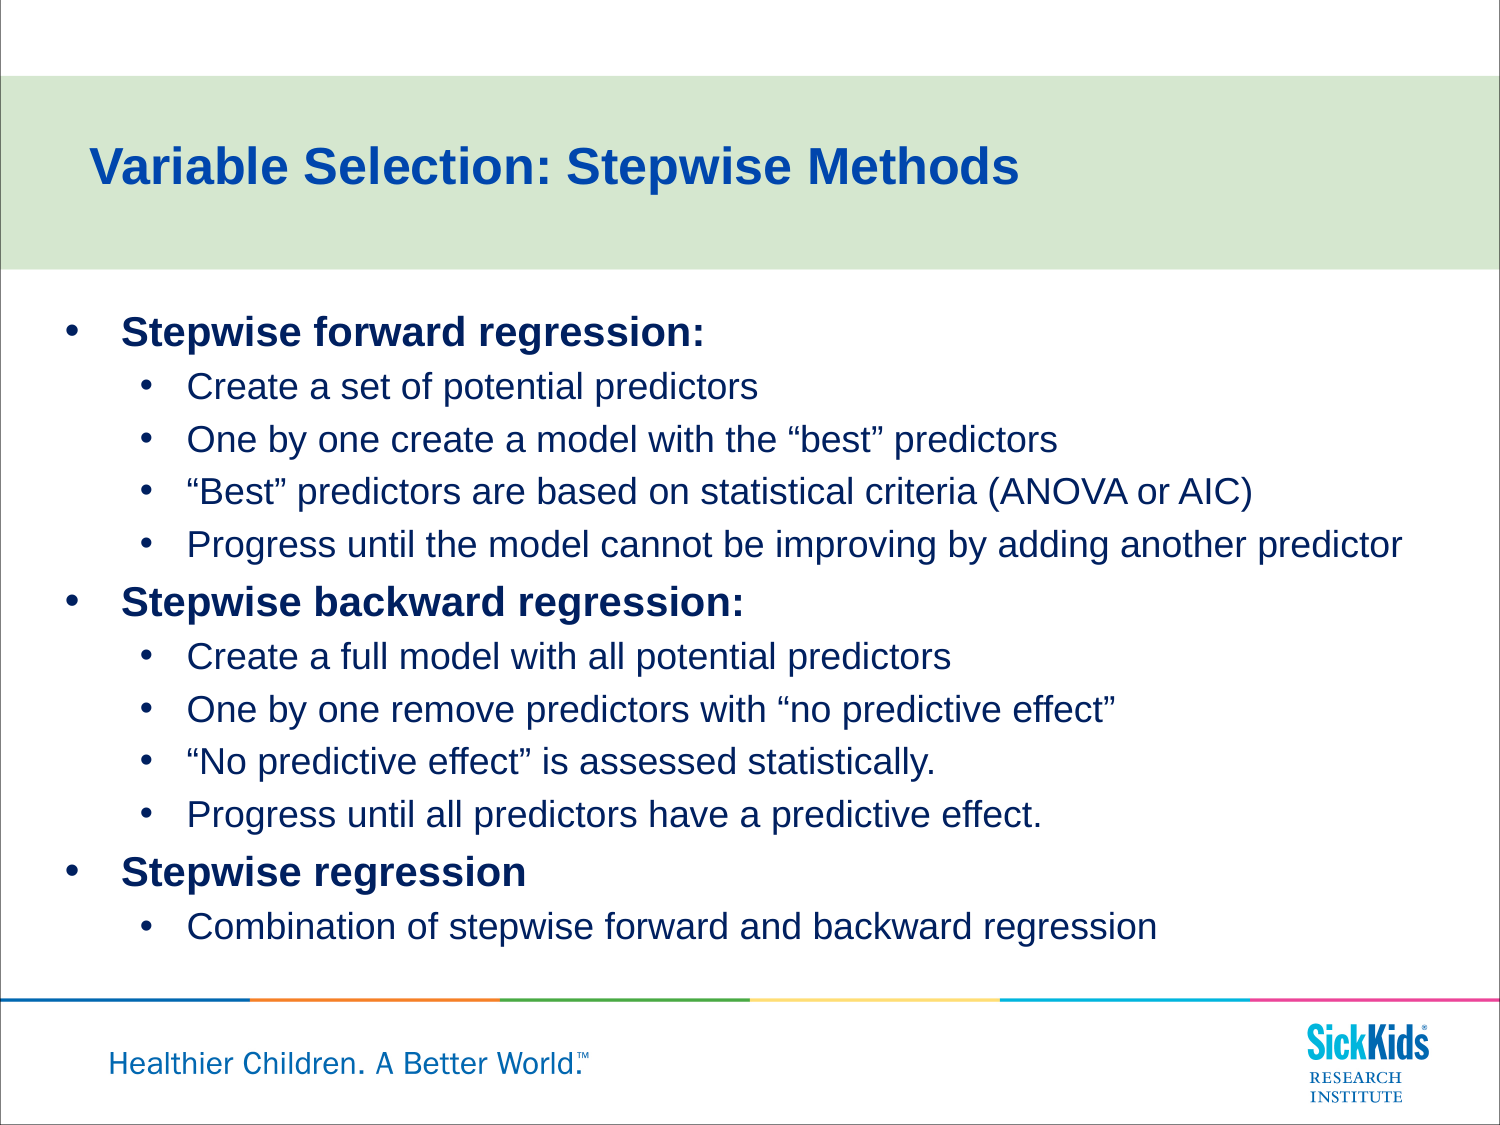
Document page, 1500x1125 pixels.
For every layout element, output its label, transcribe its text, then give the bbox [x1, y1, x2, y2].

picture [0, 0, 1500, 1125]
text_box Variable Selection: Stepwise Methods [75, 124, 1313, 213]
text_box Stepwise forward regression: Create a set of potential predictors One by one create a model with the “best” predictors “Best” predictors are based on statistical criteria (ANOVA or AIC) Progress until the model cannot be improving by adding another predictor Stepwise backward regression: Create a full model with all potential predictors One by one remove predictors with “no predictive effect” “No predictive effect” is assessed statistically. Progress until all predictors have a predictive effect. Stepwise regression Combination of stepwise forward and backward regression [50, 287, 1438, 1002]
